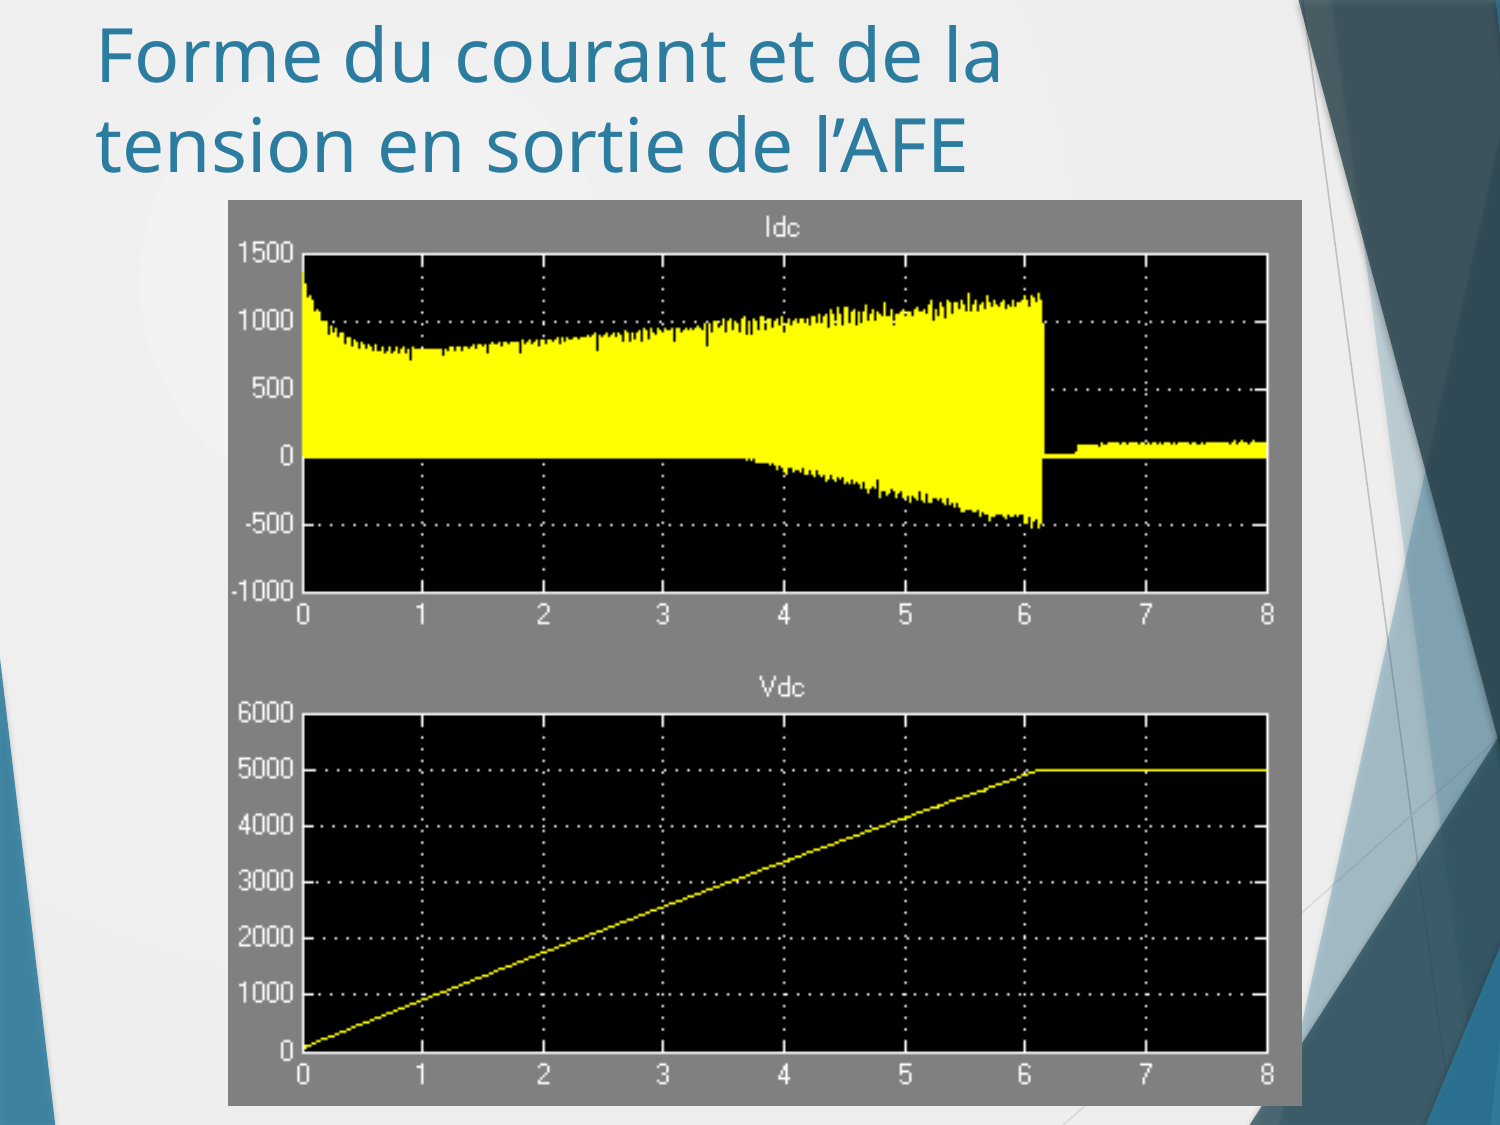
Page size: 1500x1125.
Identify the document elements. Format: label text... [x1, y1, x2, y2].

picture [227, 199, 1303, 1107]
title Forme du courant et de la tension en sortie de l’AFE [80, 0, 1139, 217]
